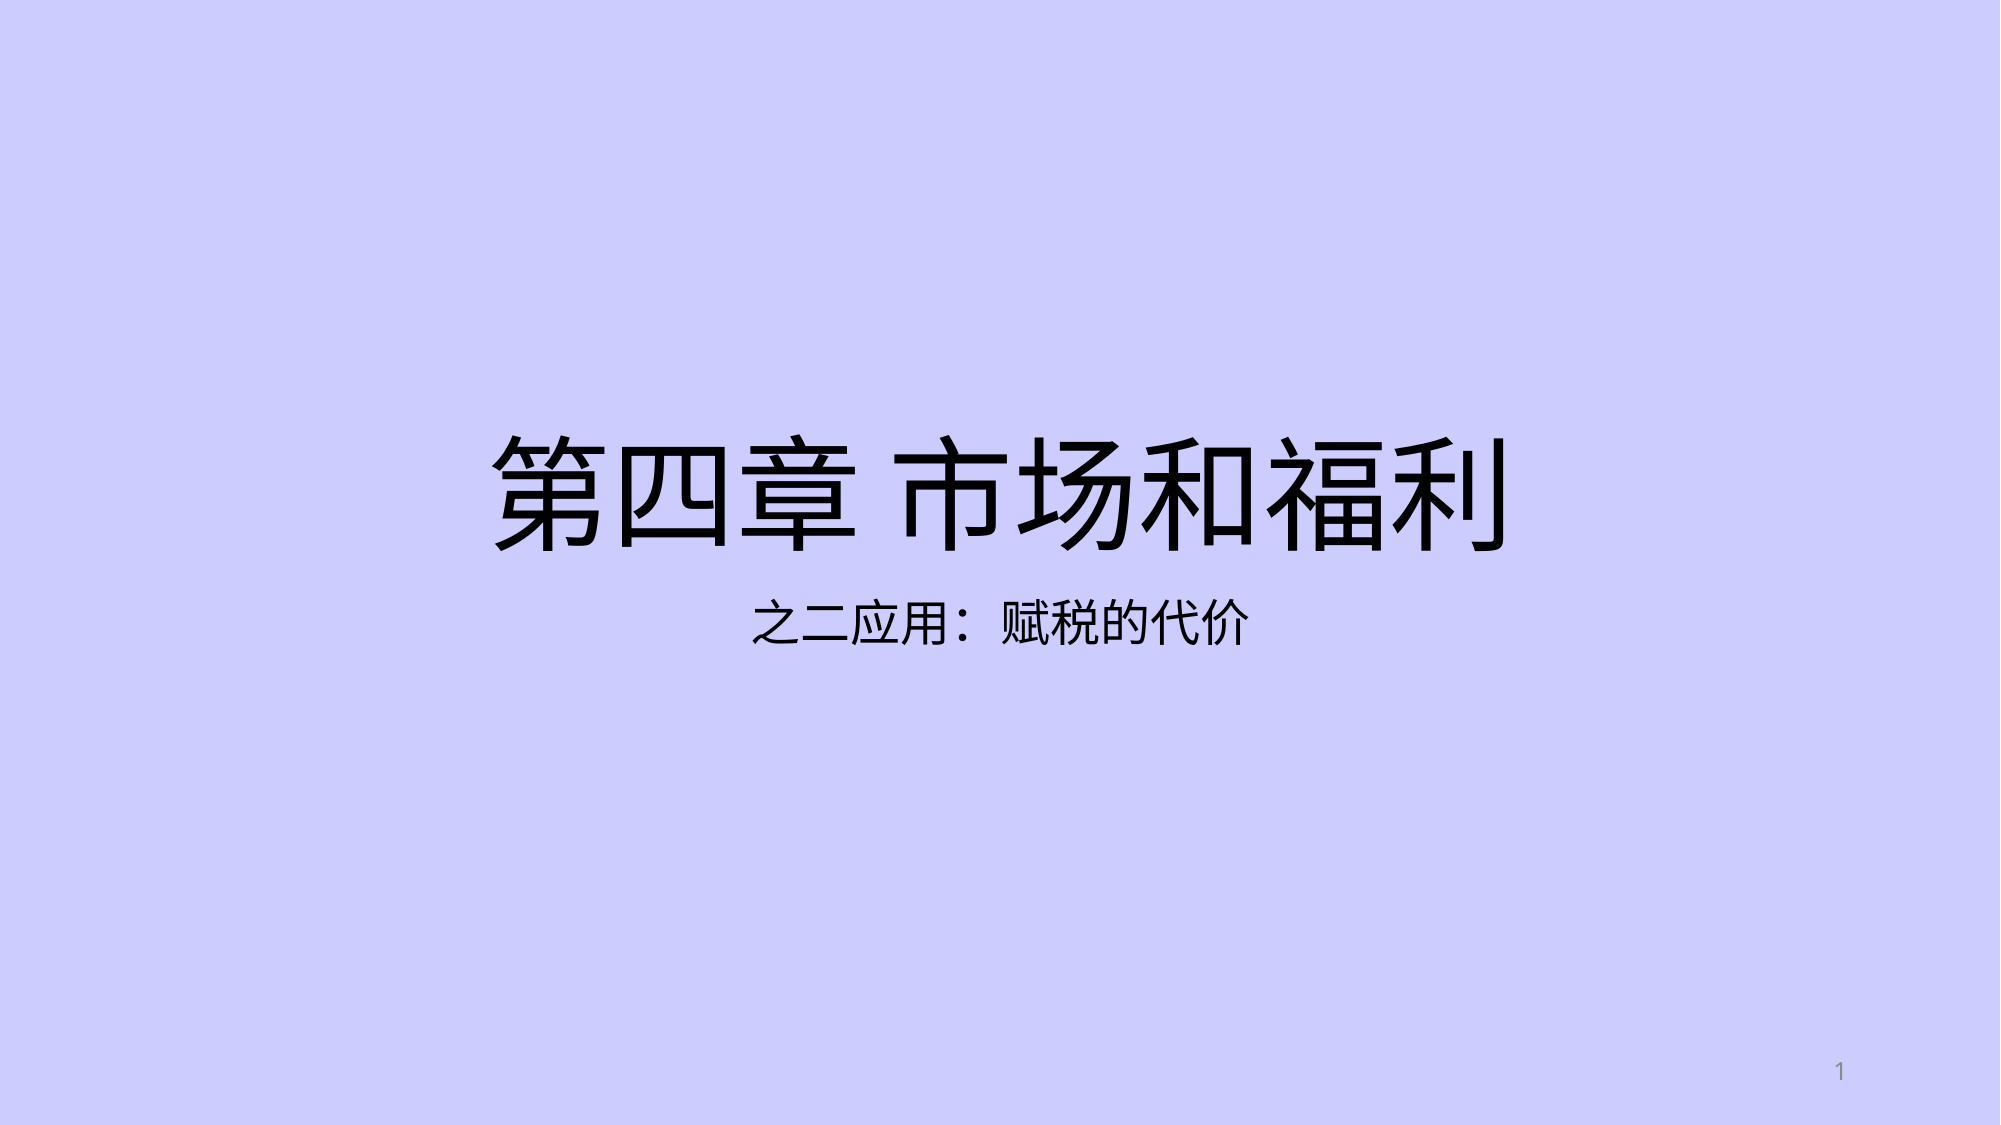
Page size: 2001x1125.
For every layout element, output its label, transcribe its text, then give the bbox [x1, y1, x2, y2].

subtitle 之二应用：赋税的代价 [249, 590, 1750, 863]
slide_number 1 [1412, 1042, 1863, 1103]
title 第四章 市场和福利 [249, 184, 1750, 576]
